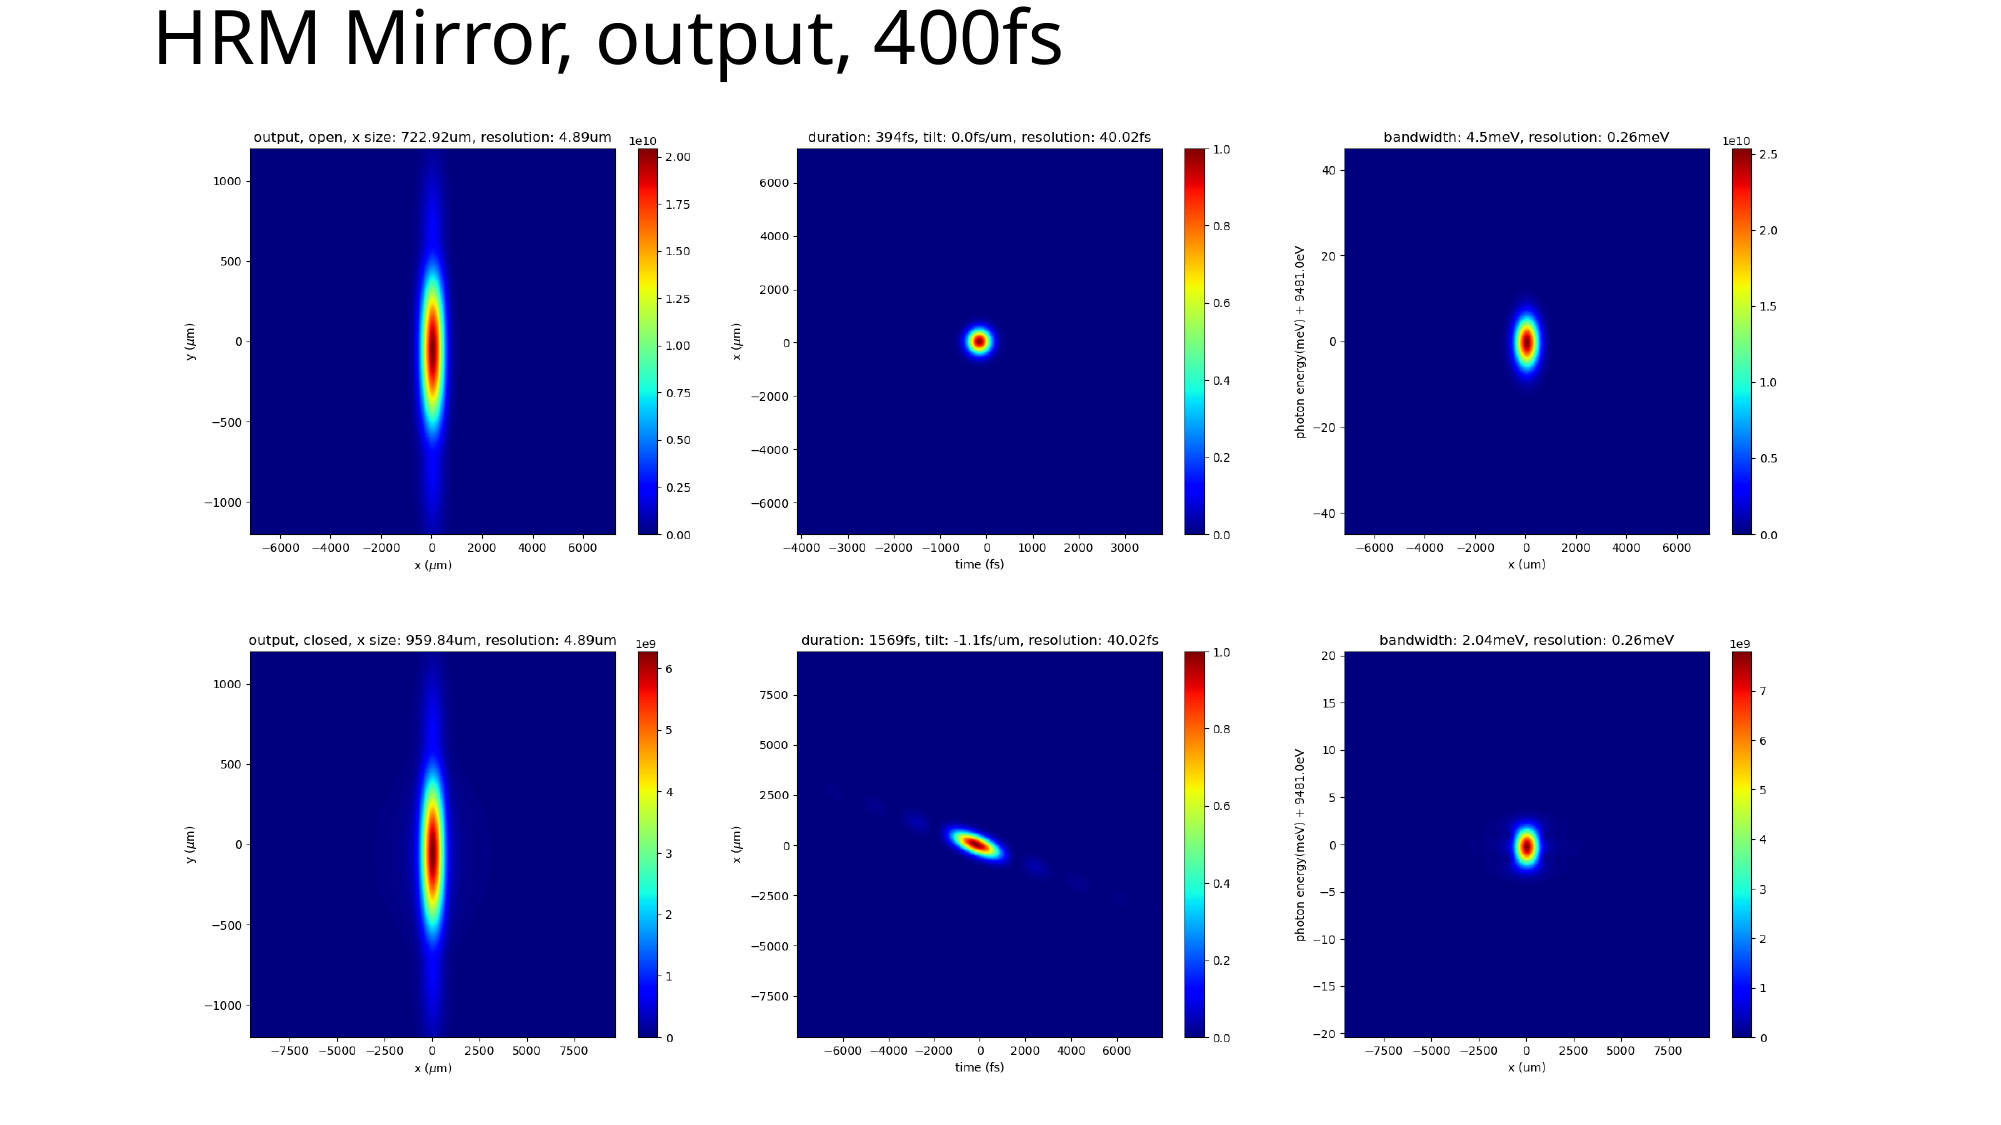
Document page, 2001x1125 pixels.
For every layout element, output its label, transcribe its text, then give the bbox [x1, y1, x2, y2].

title HRM Mirror, output, 400fs [137, 0, 1863, 88]
picture [0, 591, 2000, 1092]
picture [0, 88, 2000, 589]
